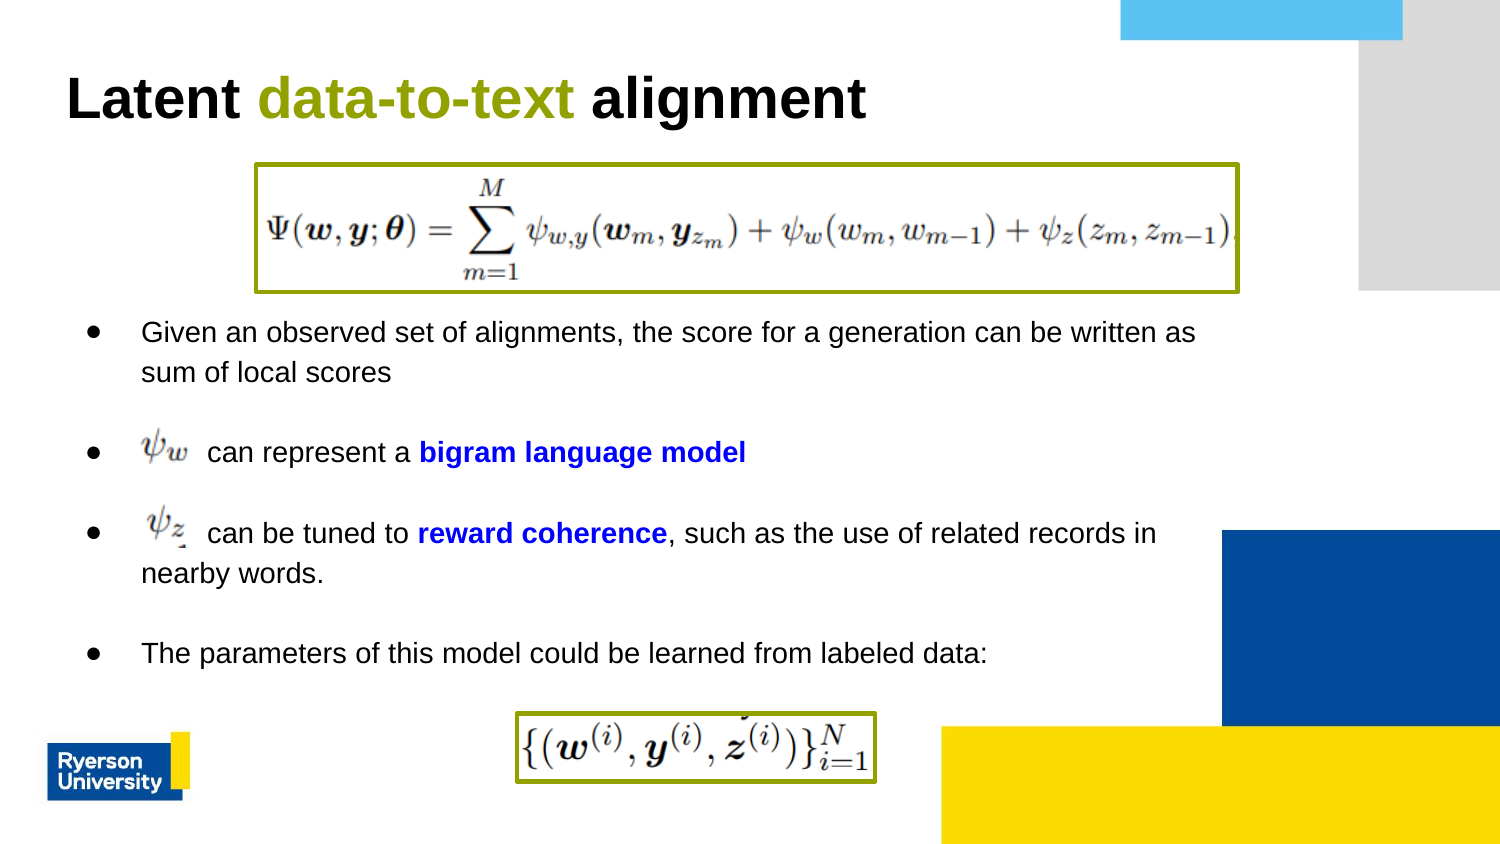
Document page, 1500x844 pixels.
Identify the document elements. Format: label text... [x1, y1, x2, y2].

list Given an observed set of alignments, the score for a generation can be written as sum of local scores can represent a bigram language model can be tuned to reward coherence, such as the use of related records in nearby words. The parameters of this model could be learned from labeled data: [51, 177, 1229, 705]
title Latent data-to-text alignment [51, 44, 1200, 139]
picture [0, 0, 1500, 844]
